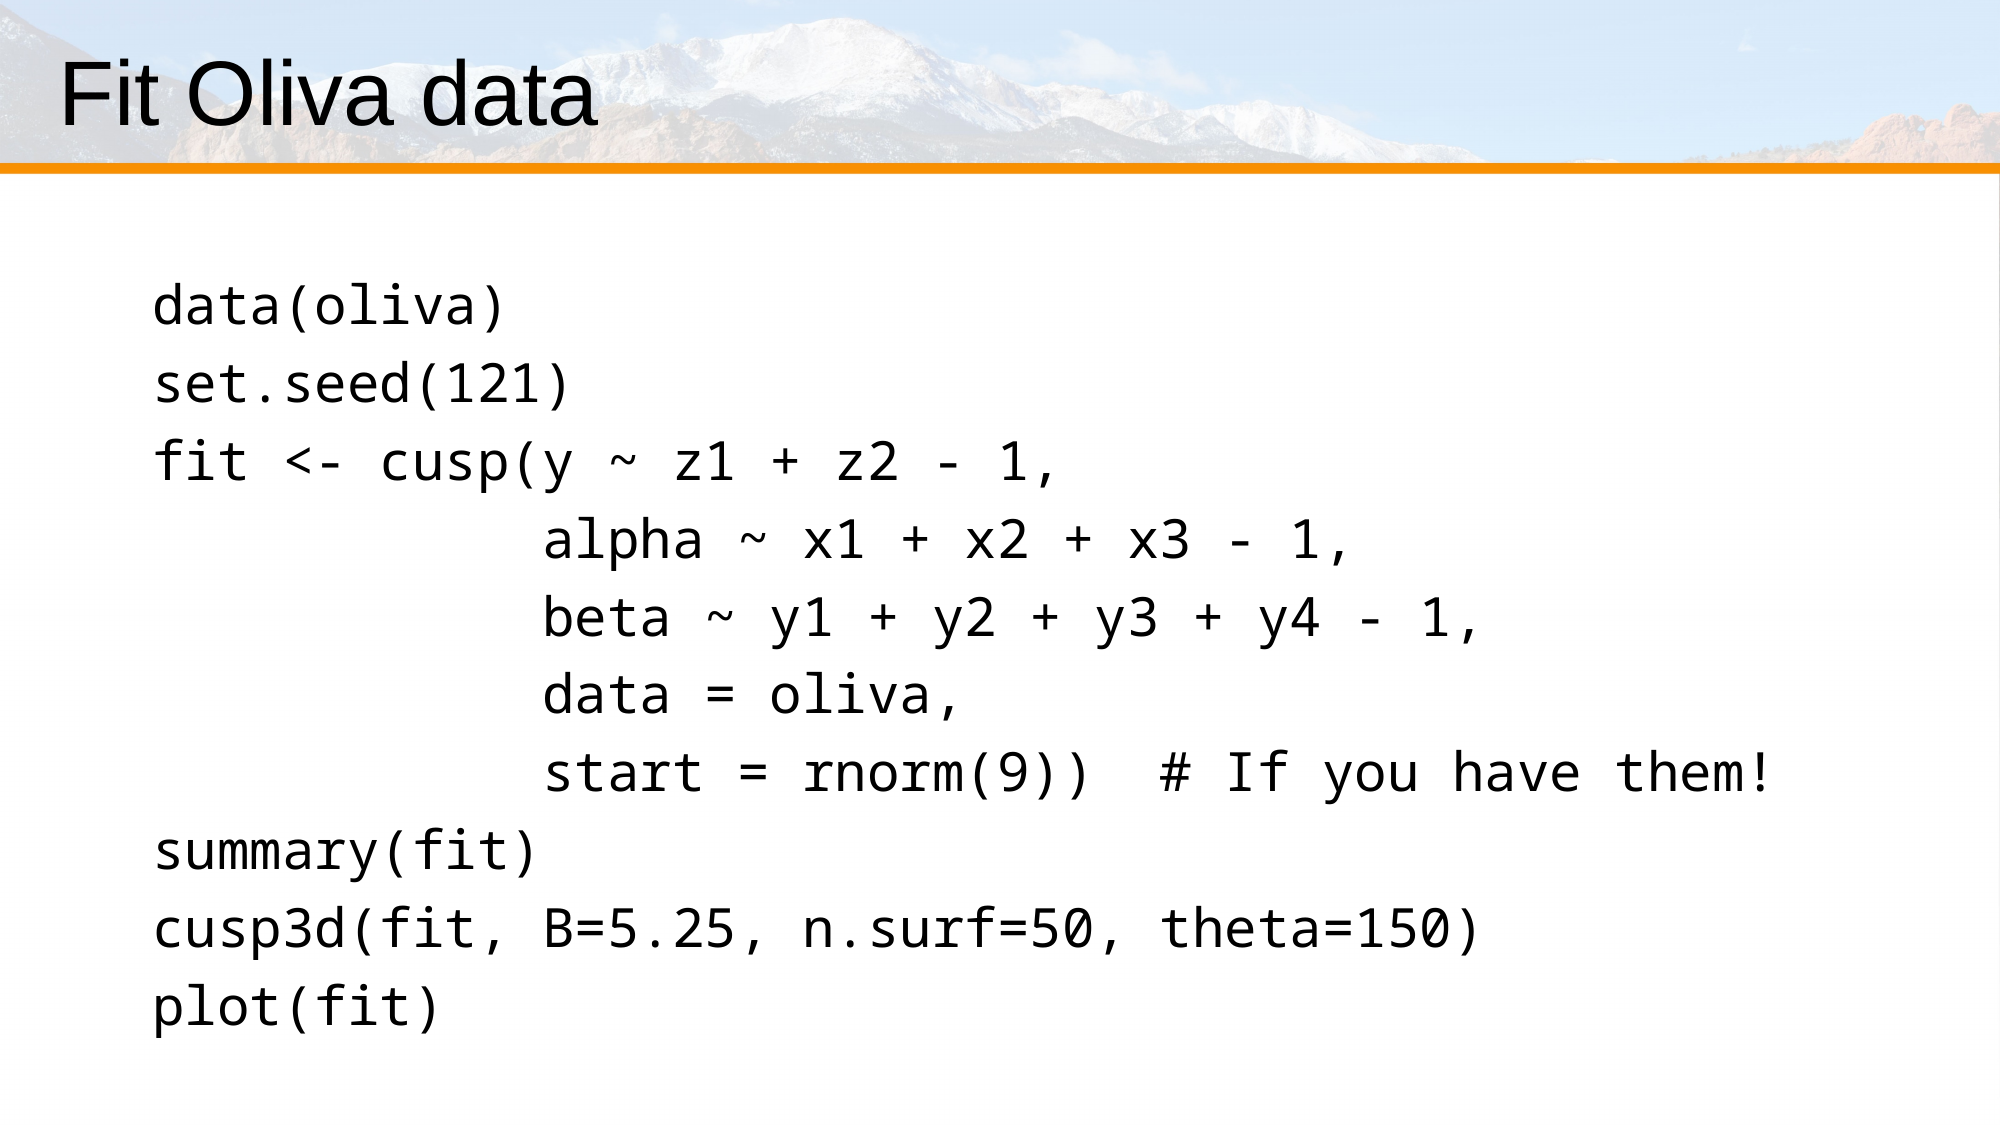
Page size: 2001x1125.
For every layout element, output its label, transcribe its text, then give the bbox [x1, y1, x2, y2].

list data(oliva) set.seed(121) fit <- cusp(y ~ z1 + z2 - 1, alpha ~ x1 + x2 + x3 - 1, beta ~ y1 + y2 + y3 + y4 - 1, data = oliva, start = rnorm(9)) # If you have them! summary(fit) cusp3d(fit, B=5.25, n.surf=50, theta=150) plot(fit) [137, 270, 1863, 1061]
picture [0, 0, 2000, 1125]
title Fit Oliva data [43, 3, 1953, 188]
